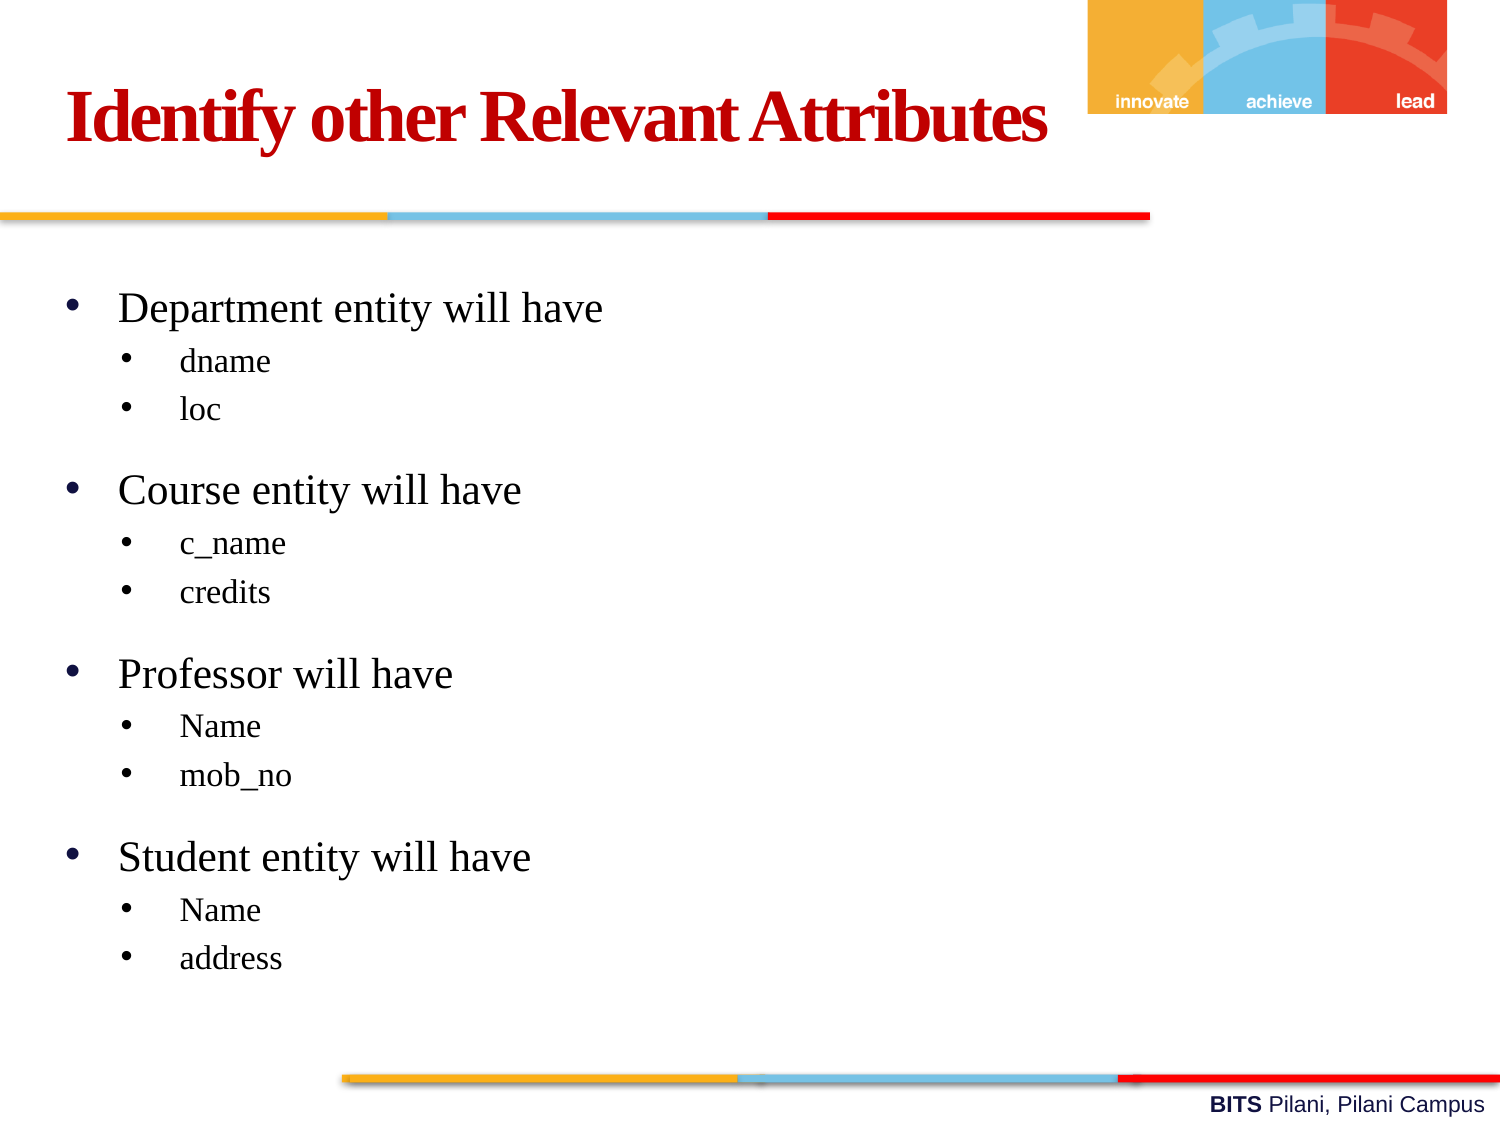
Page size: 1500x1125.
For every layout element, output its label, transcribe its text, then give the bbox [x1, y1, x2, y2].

list Department entity will have dname loc Course entity will have c_name credits Professor will have Name mob_no Student entity will have Name address [50, 245, 1400, 988]
list Identify other Relevant Attributes [50, 24, 1088, 213]
picture [1087, 0, 1448, 114]
